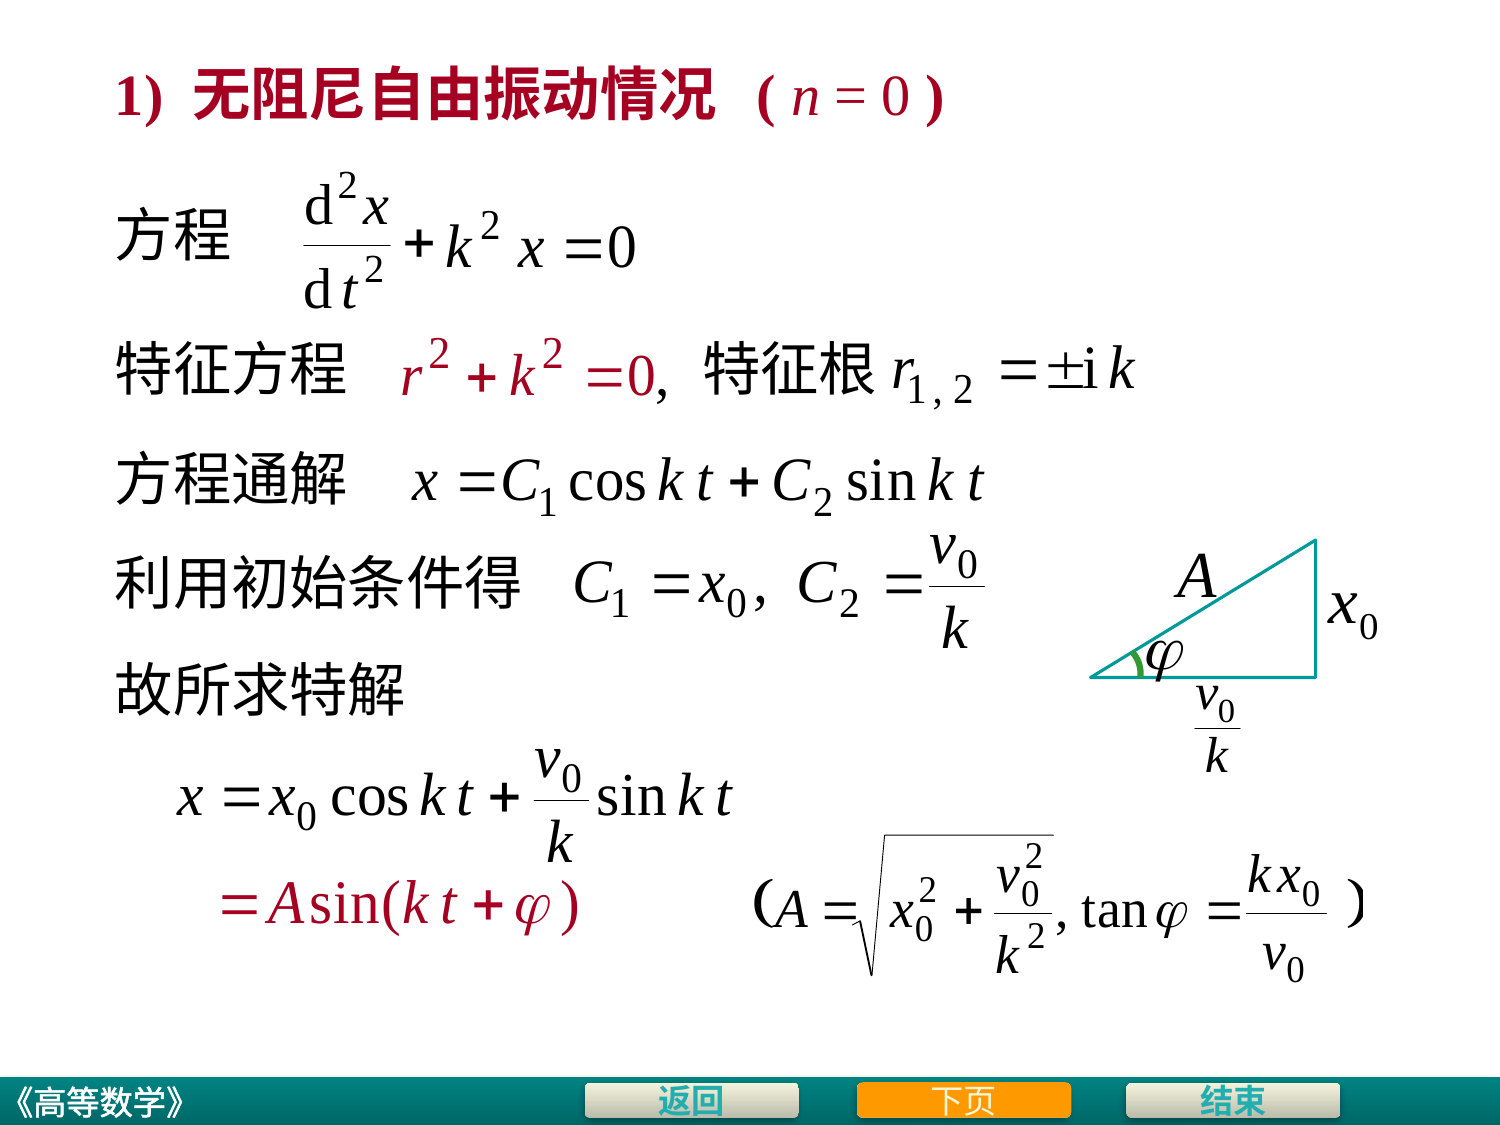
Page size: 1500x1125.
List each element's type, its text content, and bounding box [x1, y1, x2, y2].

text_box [299, 162, 438, 327]
text_box 特征方程 [100, 324, 391, 410]
text_box 利用初始条件得 [100, 538, 576, 624]
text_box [212, 874, 582, 942]
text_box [750, 830, 1364, 987]
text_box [396, 327, 673, 410]
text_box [888, 334, 1160, 417]
text_box 方程 [100, 191, 294, 276]
text_box 故所求特解 [100, 645, 476, 730]
title 1) 无阻尼自由振动情况 ( n = 0 ) [99, 50, 1063, 150]
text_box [170, 724, 738, 867]
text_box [570, 548, 770, 623]
text_box 方程通解 [100, 434, 413, 520]
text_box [406, 447, 989, 521]
text_box 特征根 [687, 324, 951, 410]
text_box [441, 201, 638, 285]
text_box 下页 [857, 1082, 1072, 1118]
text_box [795, 511, 988, 654]
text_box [1090, 539, 1388, 778]
